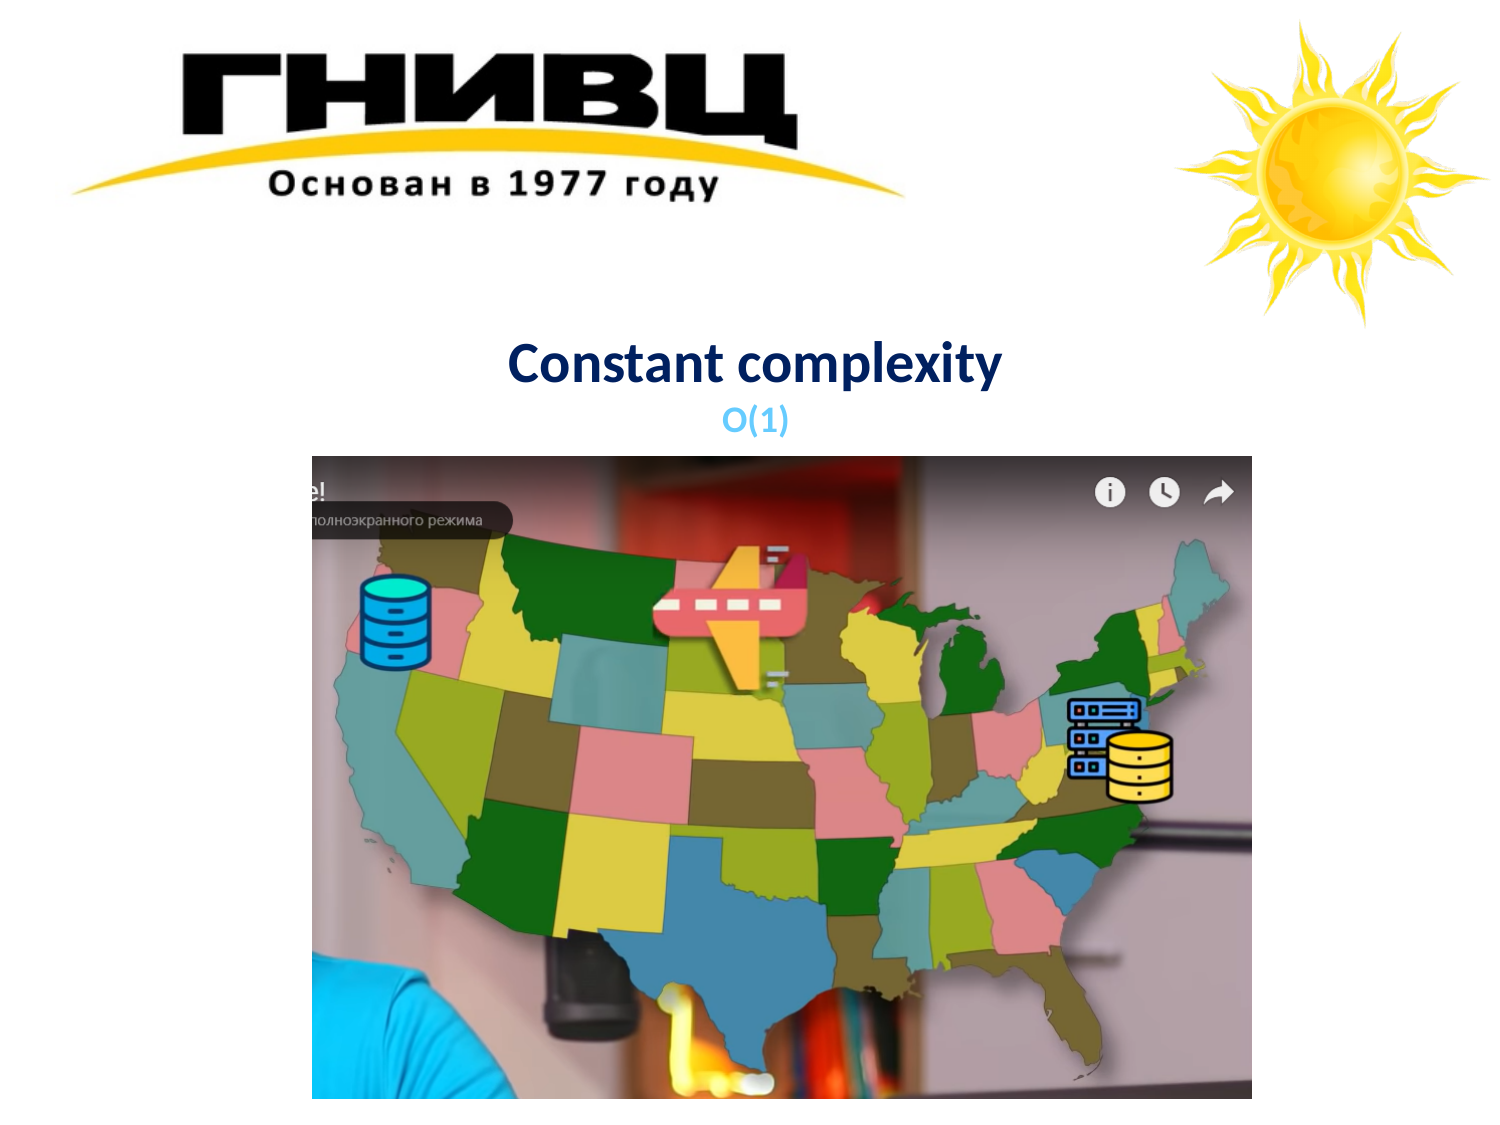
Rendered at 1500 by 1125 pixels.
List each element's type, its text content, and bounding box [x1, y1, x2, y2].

picture [55, 22, 923, 228]
text_box Constant complexity O(1) [336, 317, 1176, 454]
picture [1126, 0, 1500, 382]
picture [312, 455, 1252, 1099]
